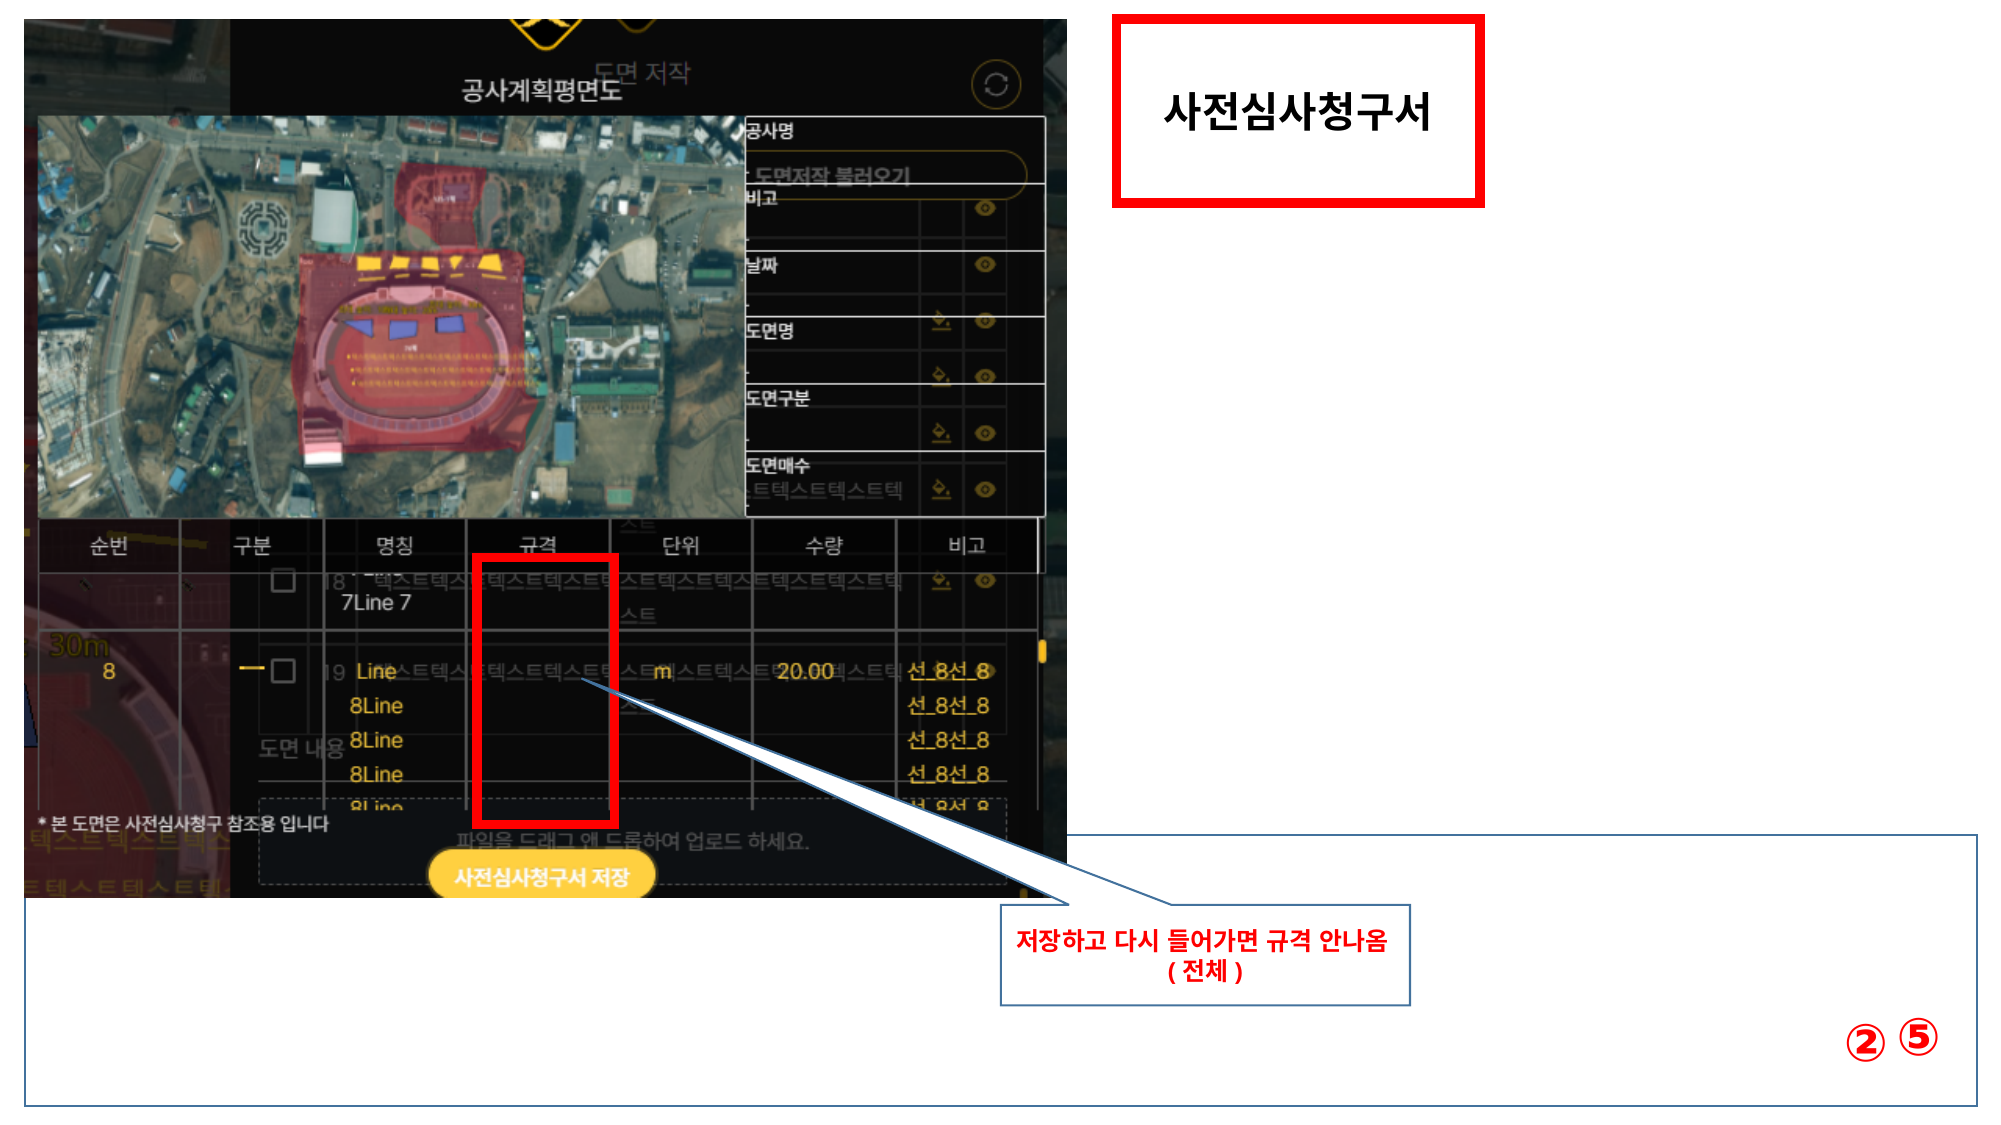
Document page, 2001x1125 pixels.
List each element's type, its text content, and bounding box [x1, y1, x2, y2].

picture [24, 18, 1067, 898]
text_box ⑤ [1881, 995, 1956, 1073]
text_box ② [1829, 1002, 1903, 1080]
text_box 저장하고 다시 들어가면 규격 안나옴(전체) [999, 863, 1412, 1007]
text_box 사전심사청구서 [1116, 18, 1481, 204]
text_box [24, 834, 1978, 1107]
